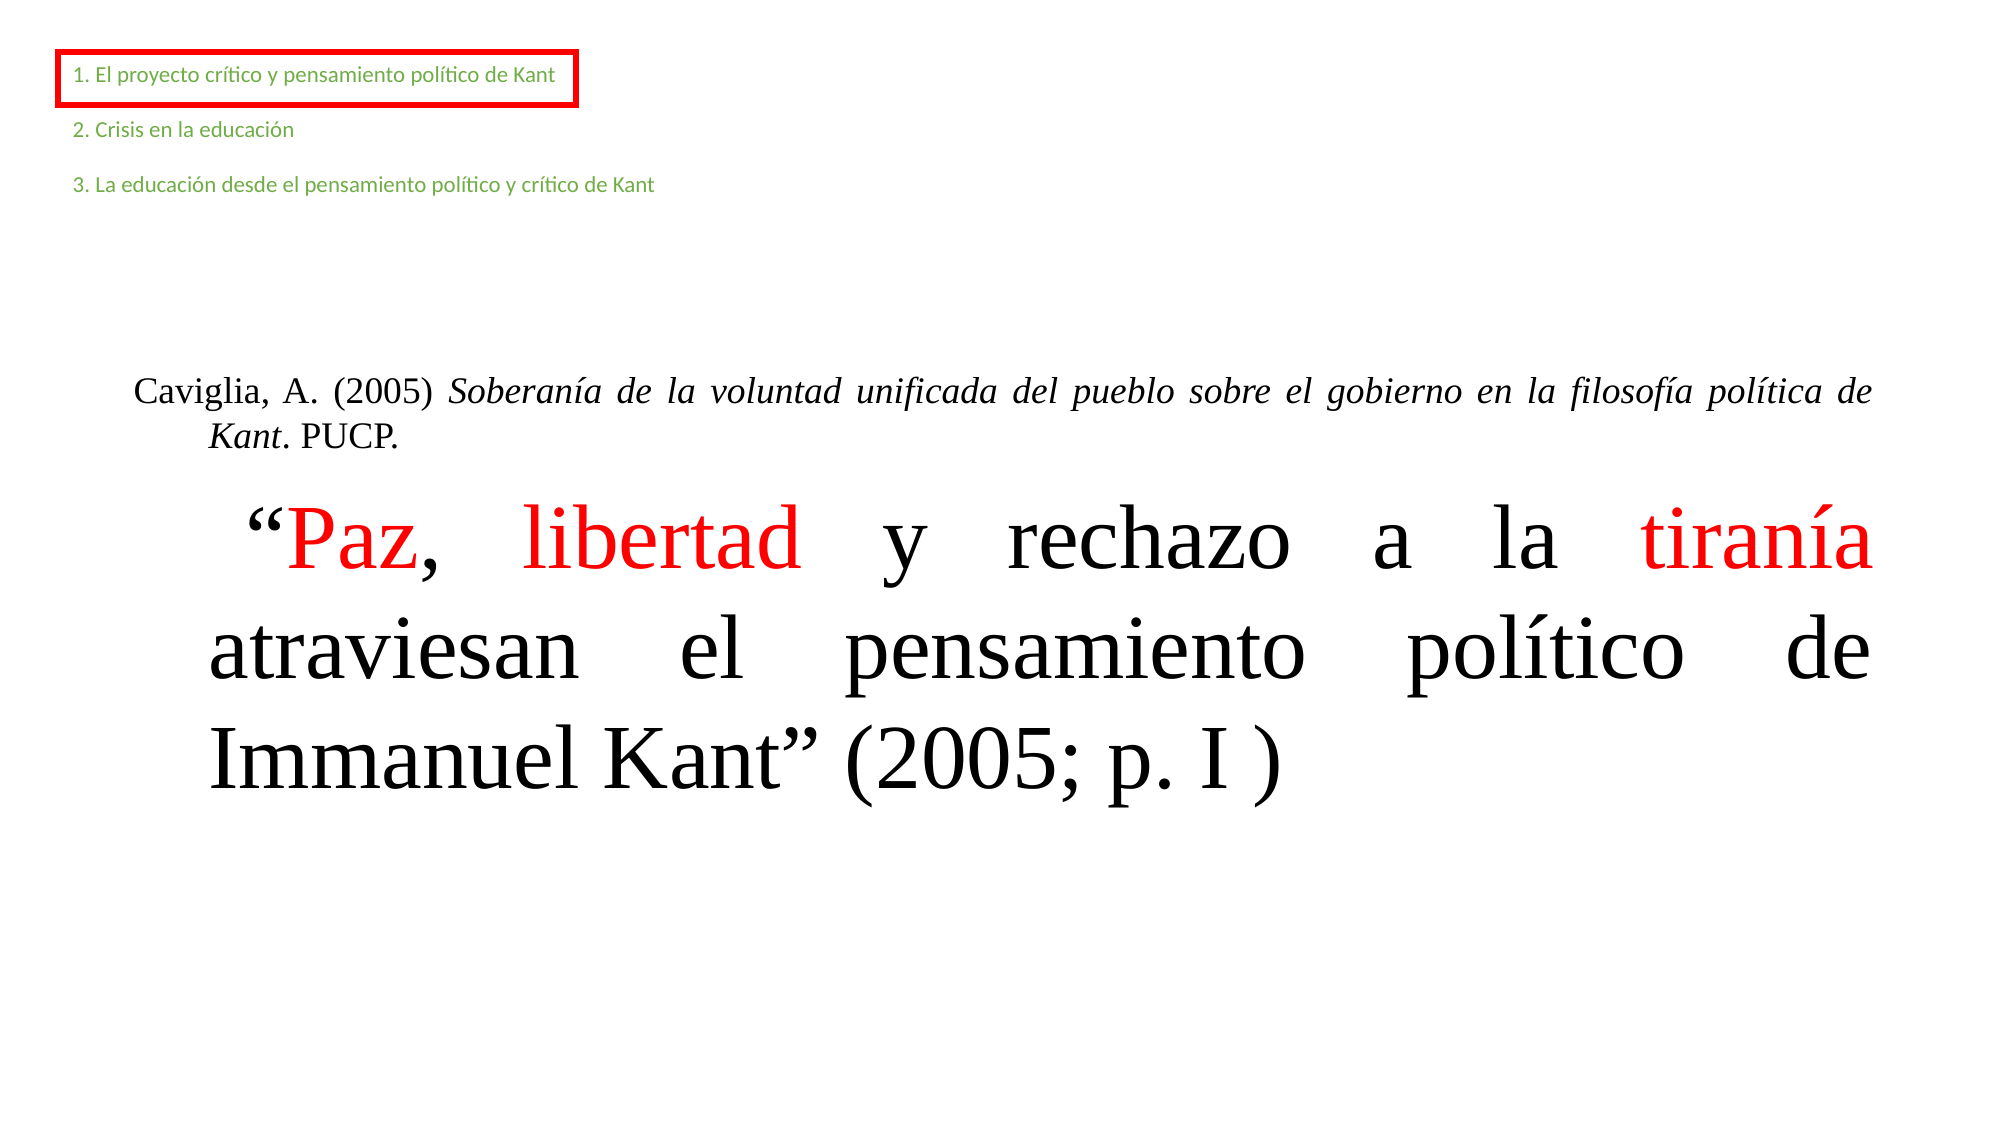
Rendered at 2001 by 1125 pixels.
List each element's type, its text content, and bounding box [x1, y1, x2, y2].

text_box Caviglia, A. (2005) Soberanía de la voluntad unificada del pueblo sobre el gobierno en la filosofía política de Kant. PUCP. “Paz, libertad y rechazo a la tiranía atraviesan el pensamiento político de Immanuel Kant” (2005; p. I ) [105, 359, 1890, 815]
text_box 1. El proyecto crítico y pensamiento político de Kant 2. Crisis en la educación 3. La educación desde el pensamiento político y crítico de Kant [57, 51, 1140, 259]
text_box [57, 51, 577, 106]
